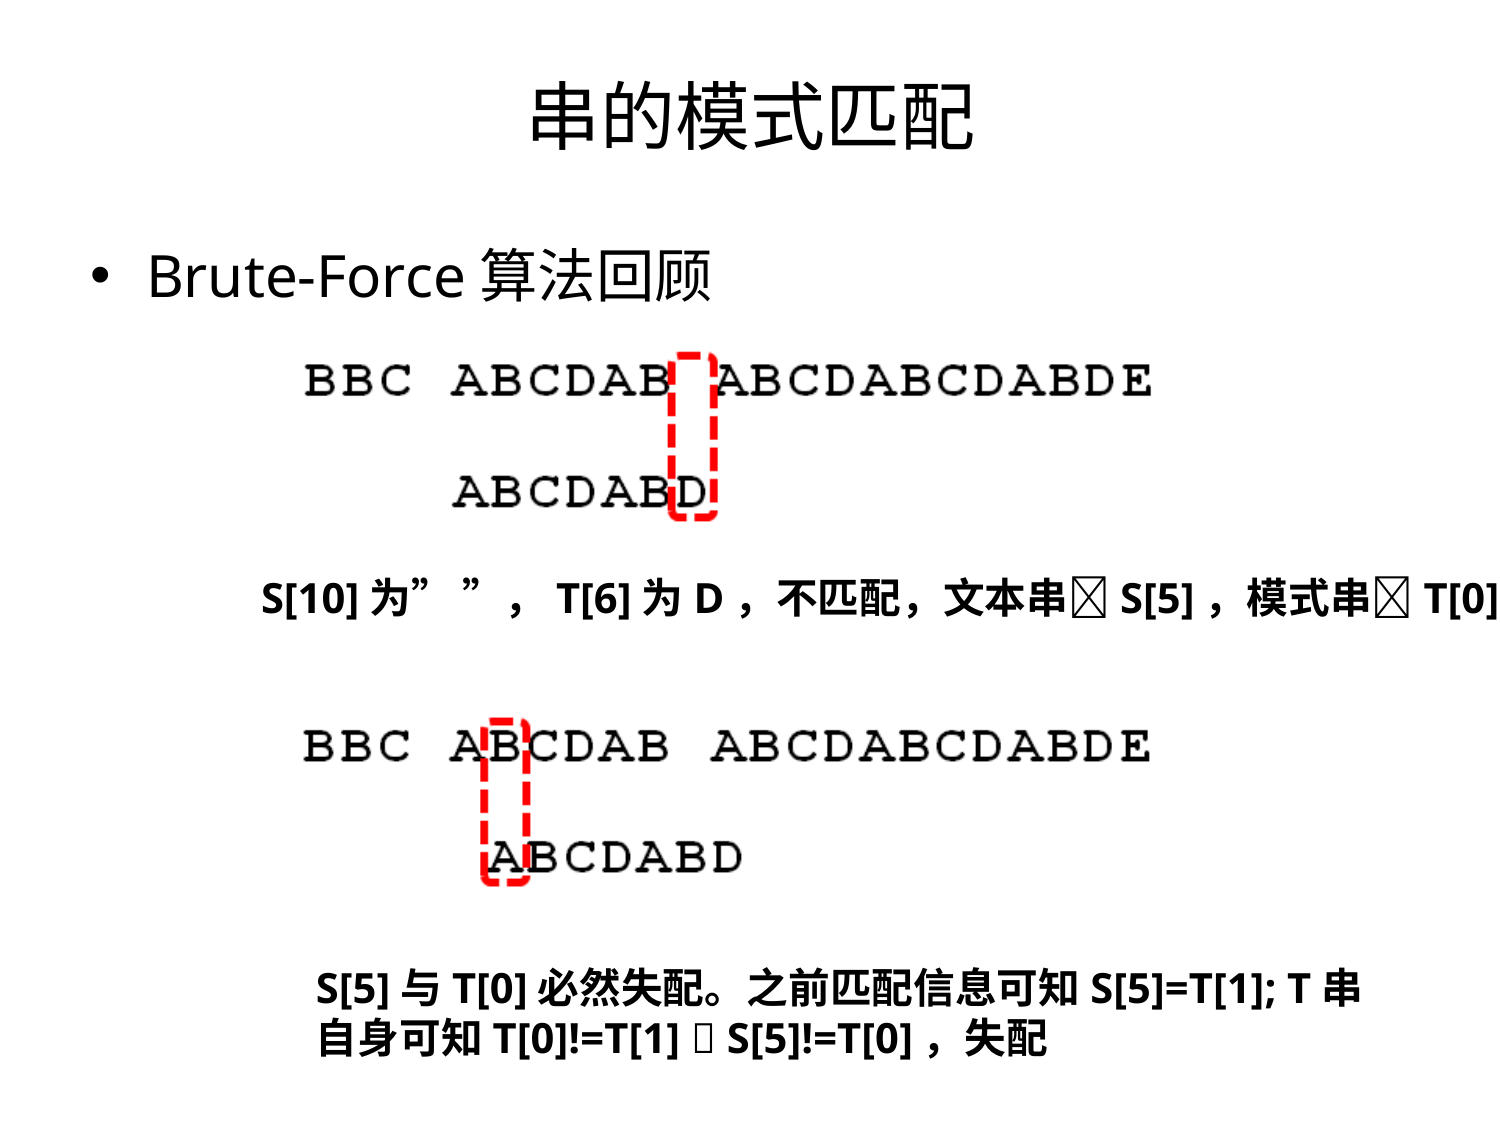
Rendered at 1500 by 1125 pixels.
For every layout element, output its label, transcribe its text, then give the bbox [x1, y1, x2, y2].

picture [285, 337, 1188, 542]
title 串的模式匹配 [75, 20, 1425, 209]
text_box S[10]为” ”，T[6]为D，不匹配，文本串S[5]，模式串T[0] [246, 564, 1500, 630]
text_box S[5]与T[0]必然失配。之前匹配信息可知S[5]=T[1]; T串自身可知T[0]!=T[1]  S[5]!=T[0]，失配 [301, 954, 1388, 1070]
list Brute-Force算法回顾 [75, 231, 1425, 975]
picture [267, 670, 1188, 919]
